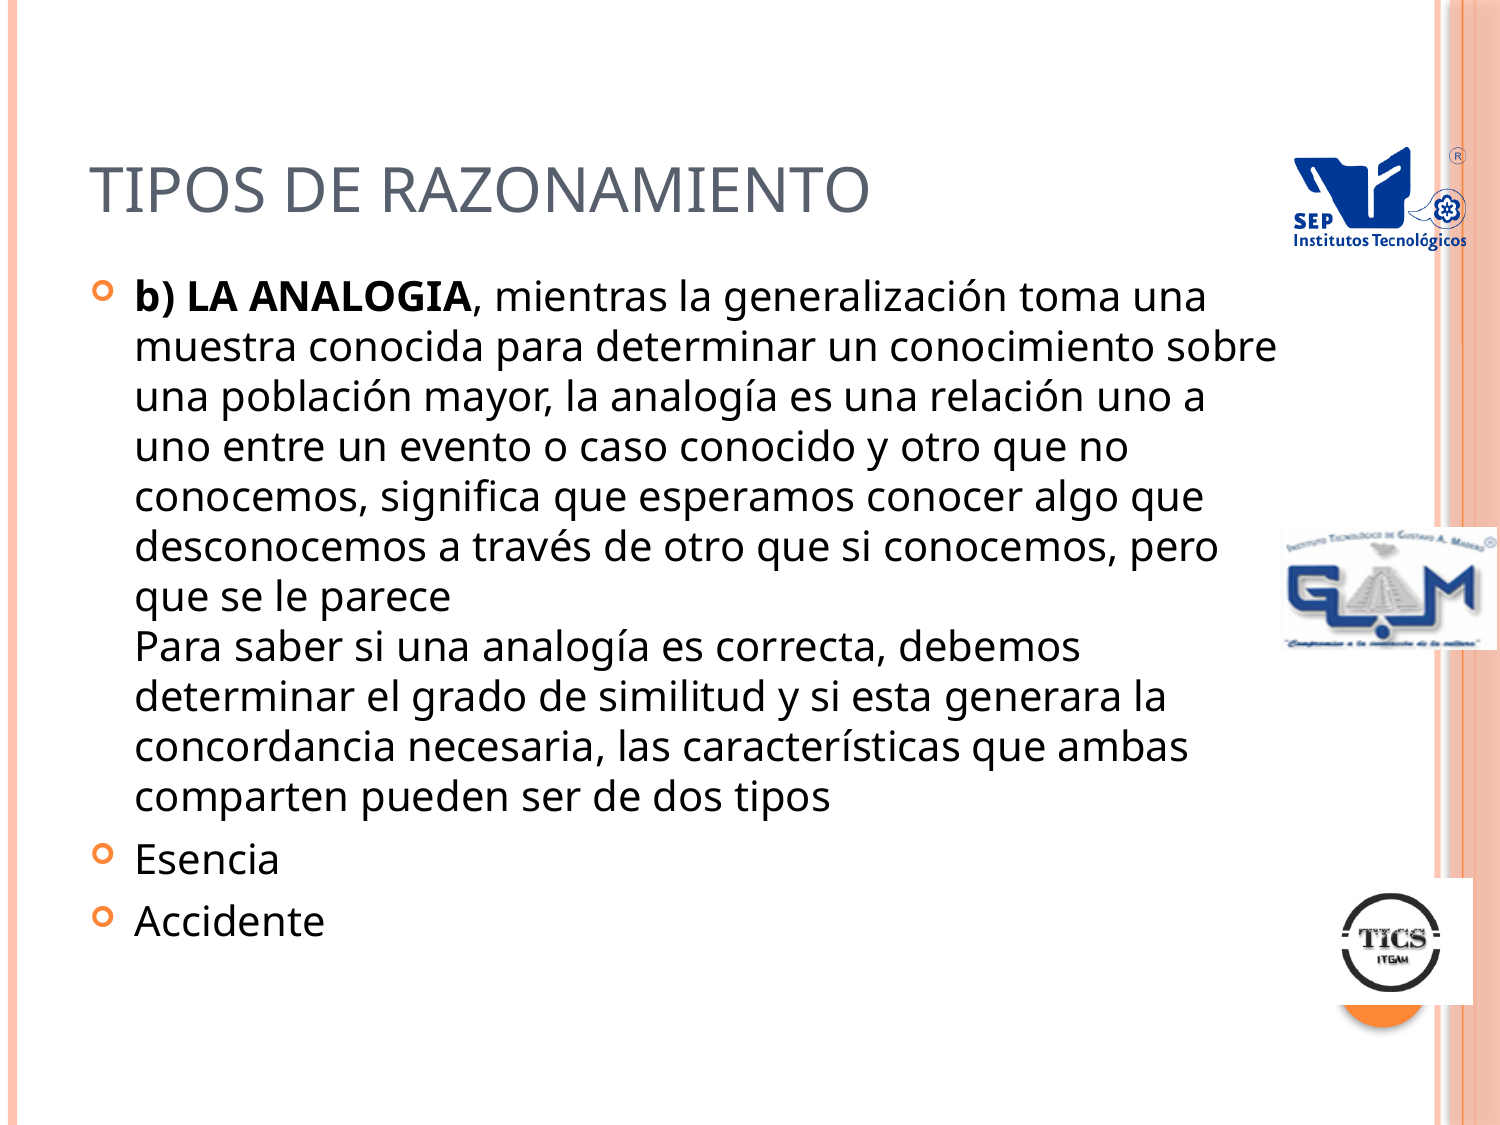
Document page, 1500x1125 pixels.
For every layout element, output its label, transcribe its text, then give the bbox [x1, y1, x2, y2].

picture [1300, 527, 1497, 650]
picture [1304, 878, 1473, 1005]
title Tipos de razonamiento [75, 45, 1300, 233]
picture [1294, 147, 1466, 251]
list b) LA ANALOGIA, mientras la generalización toma una muestra conocida para determinar un conocimiento sobre una población mayor, la analogía es una relación uno a uno entre un evento o caso conocido y otro que no conocemos, significa que esperamos conocer algo que desconocemos a través de otro que si conocemos, pero que se le parece Para saber si una analogía es correcta, debemos determinar el grado de similitud y si esta generara la concordancia necesaria, las características que ambas comparten pueden ser de dos tipos Esencia Accidente [75, 262, 1300, 1062]
